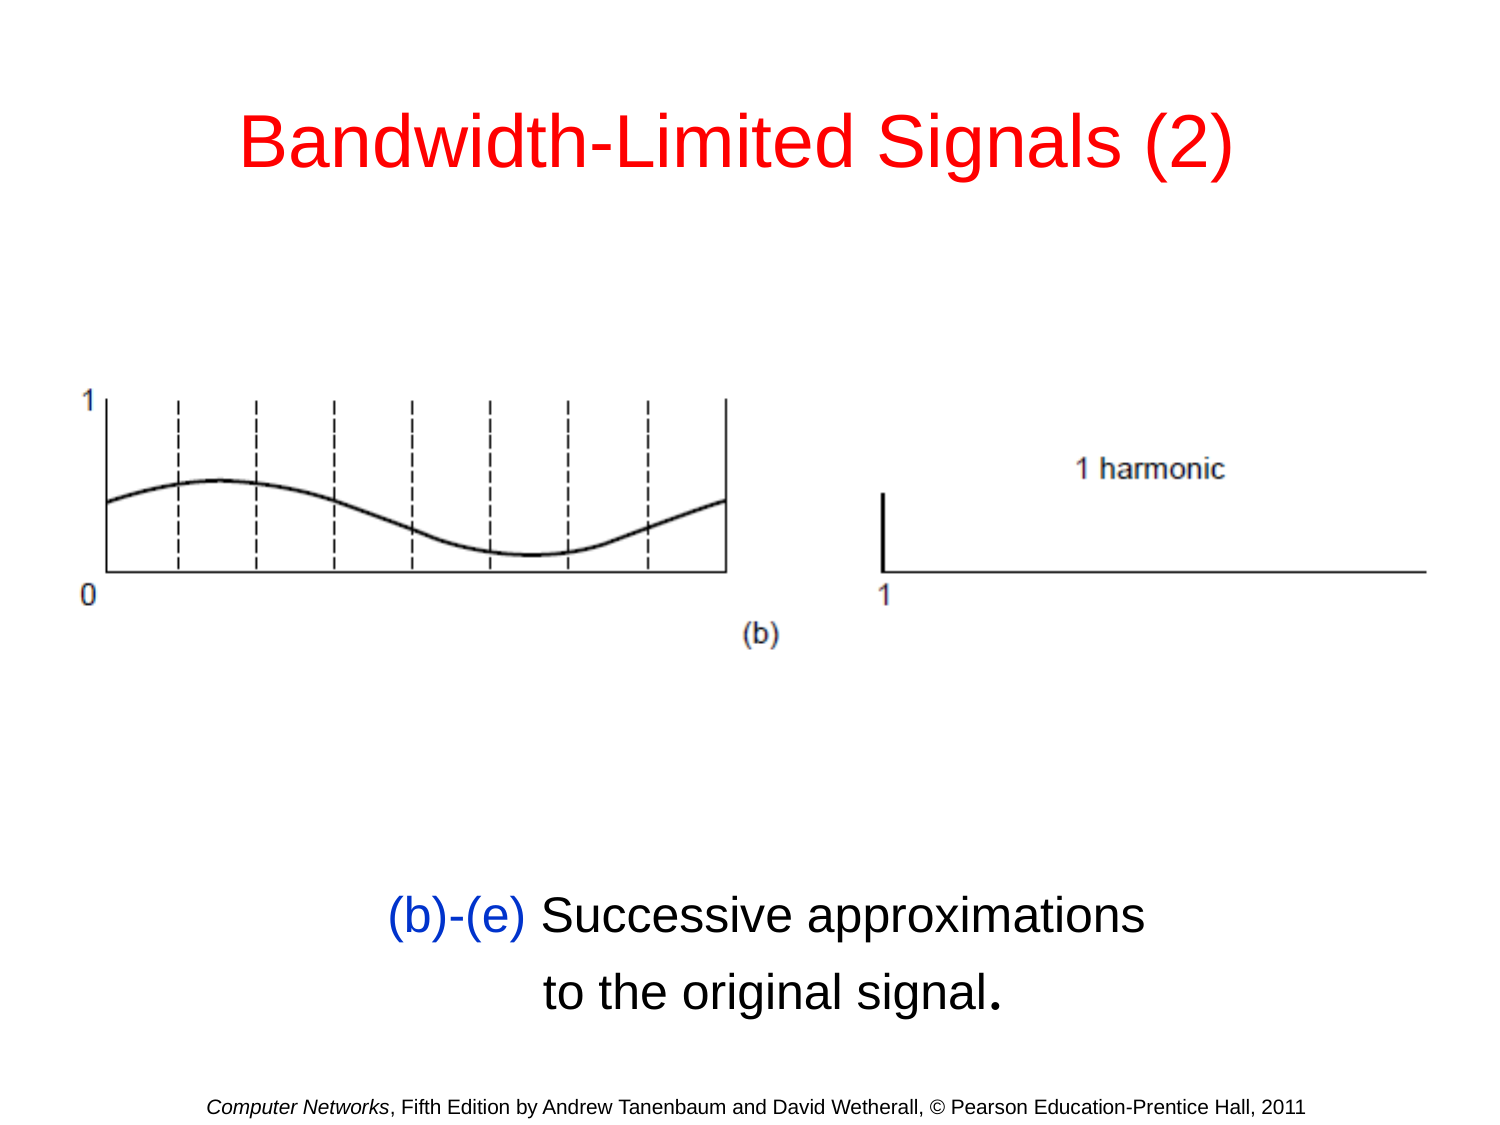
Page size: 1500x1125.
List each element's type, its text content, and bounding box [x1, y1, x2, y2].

text_box Computer Networks, Fifth Edition by Andrew Tanenbaum and David Wetherall, © Pearson Education-Prentice Hall, 2011 [49, 1087, 1463, 1125]
picture [36, 349, 1463, 688]
list (b)-(e) Successive approximations to the original signal. [47, 875, 1500, 1013]
title Bandwidth-Limited Signals (2) [62, 50, 1413, 225]
